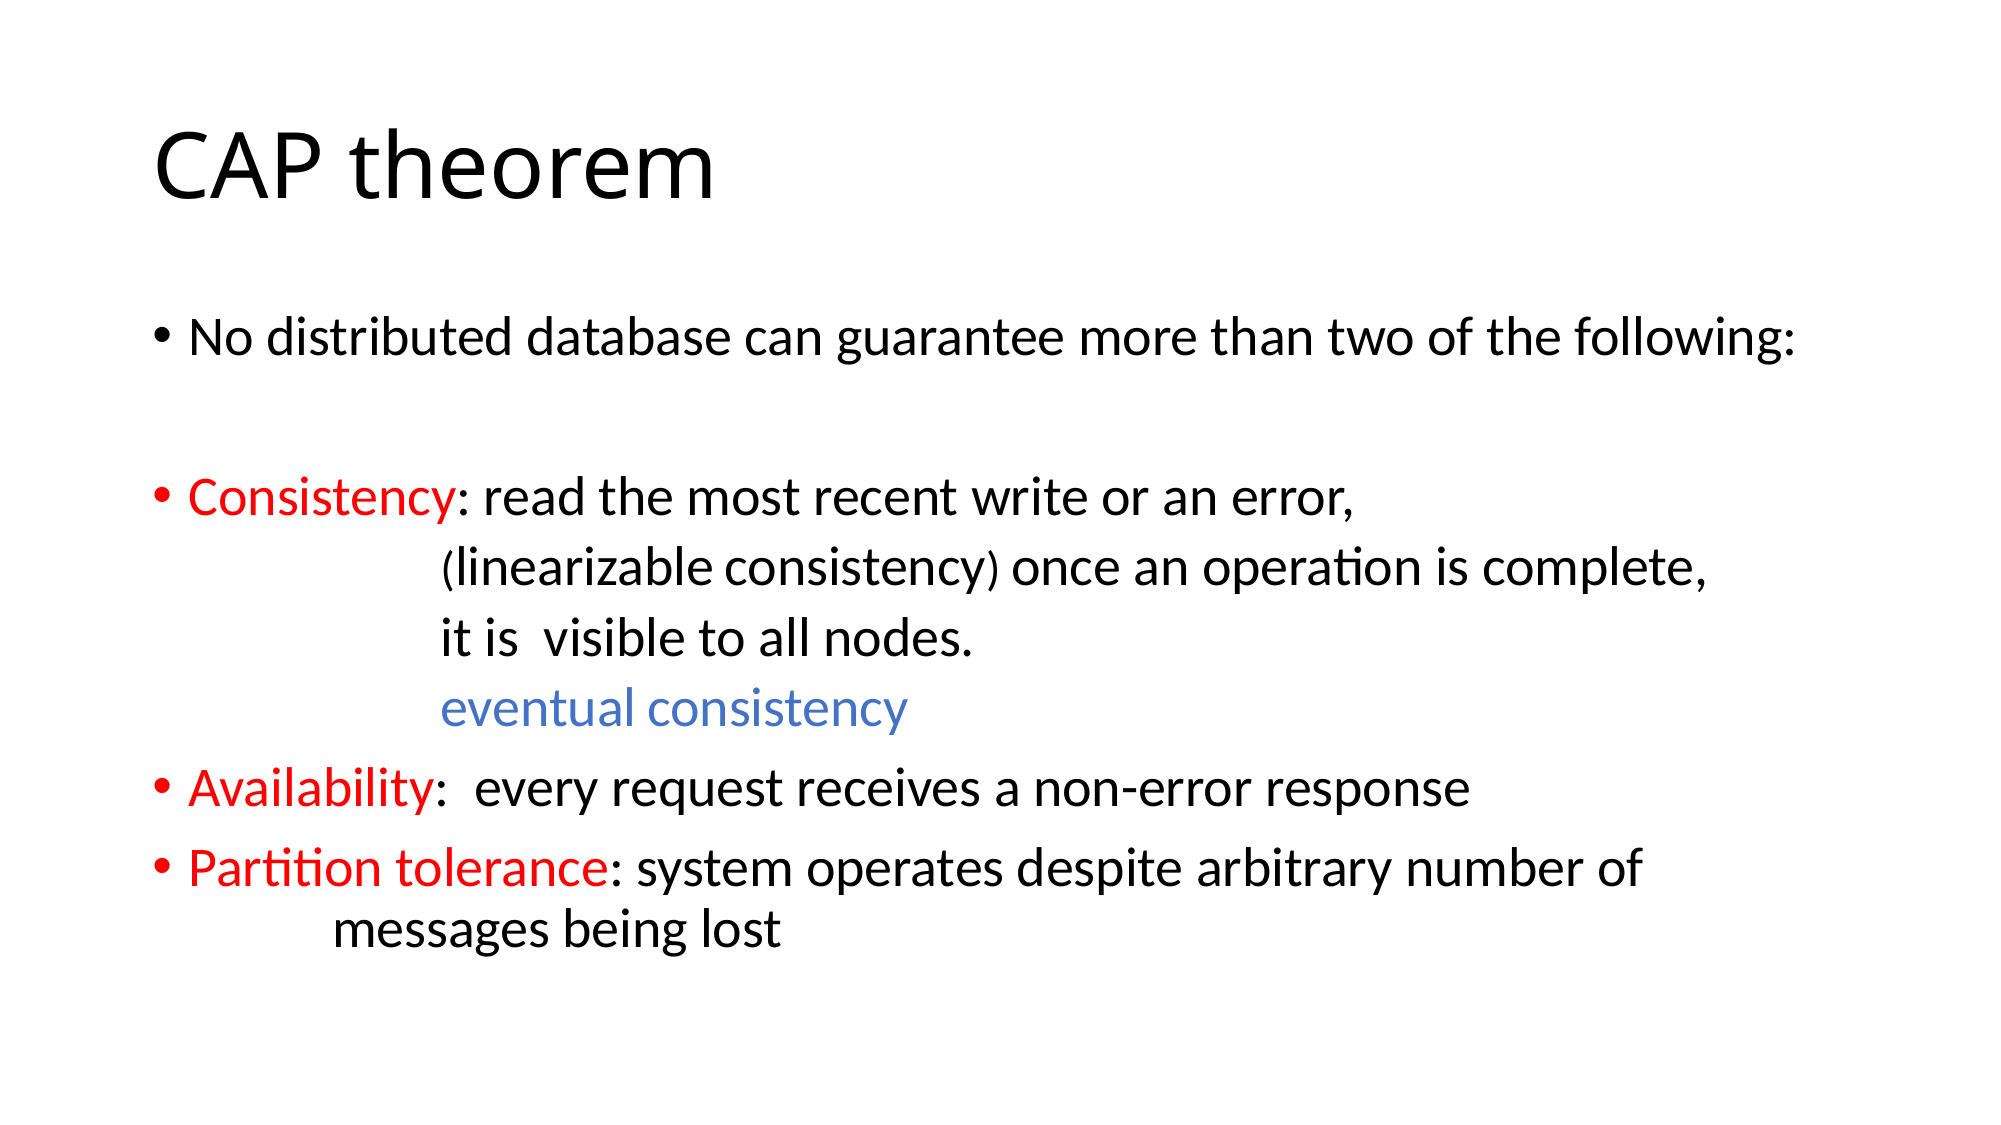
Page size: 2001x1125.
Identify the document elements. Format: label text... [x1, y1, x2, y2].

list No distributed database can guarantee more than two of the following: Consistency: read the most recent write or an error, (linearizable consistency) once an operation is complete, it is visible to all nodes. eventual consistency Availability: every request receives a non-error response Partition tolerance: system operates despite arbitrary number of messages being lost [137, 299, 1863, 1014]
title CAP theorem [137, 59, 1863, 278]
